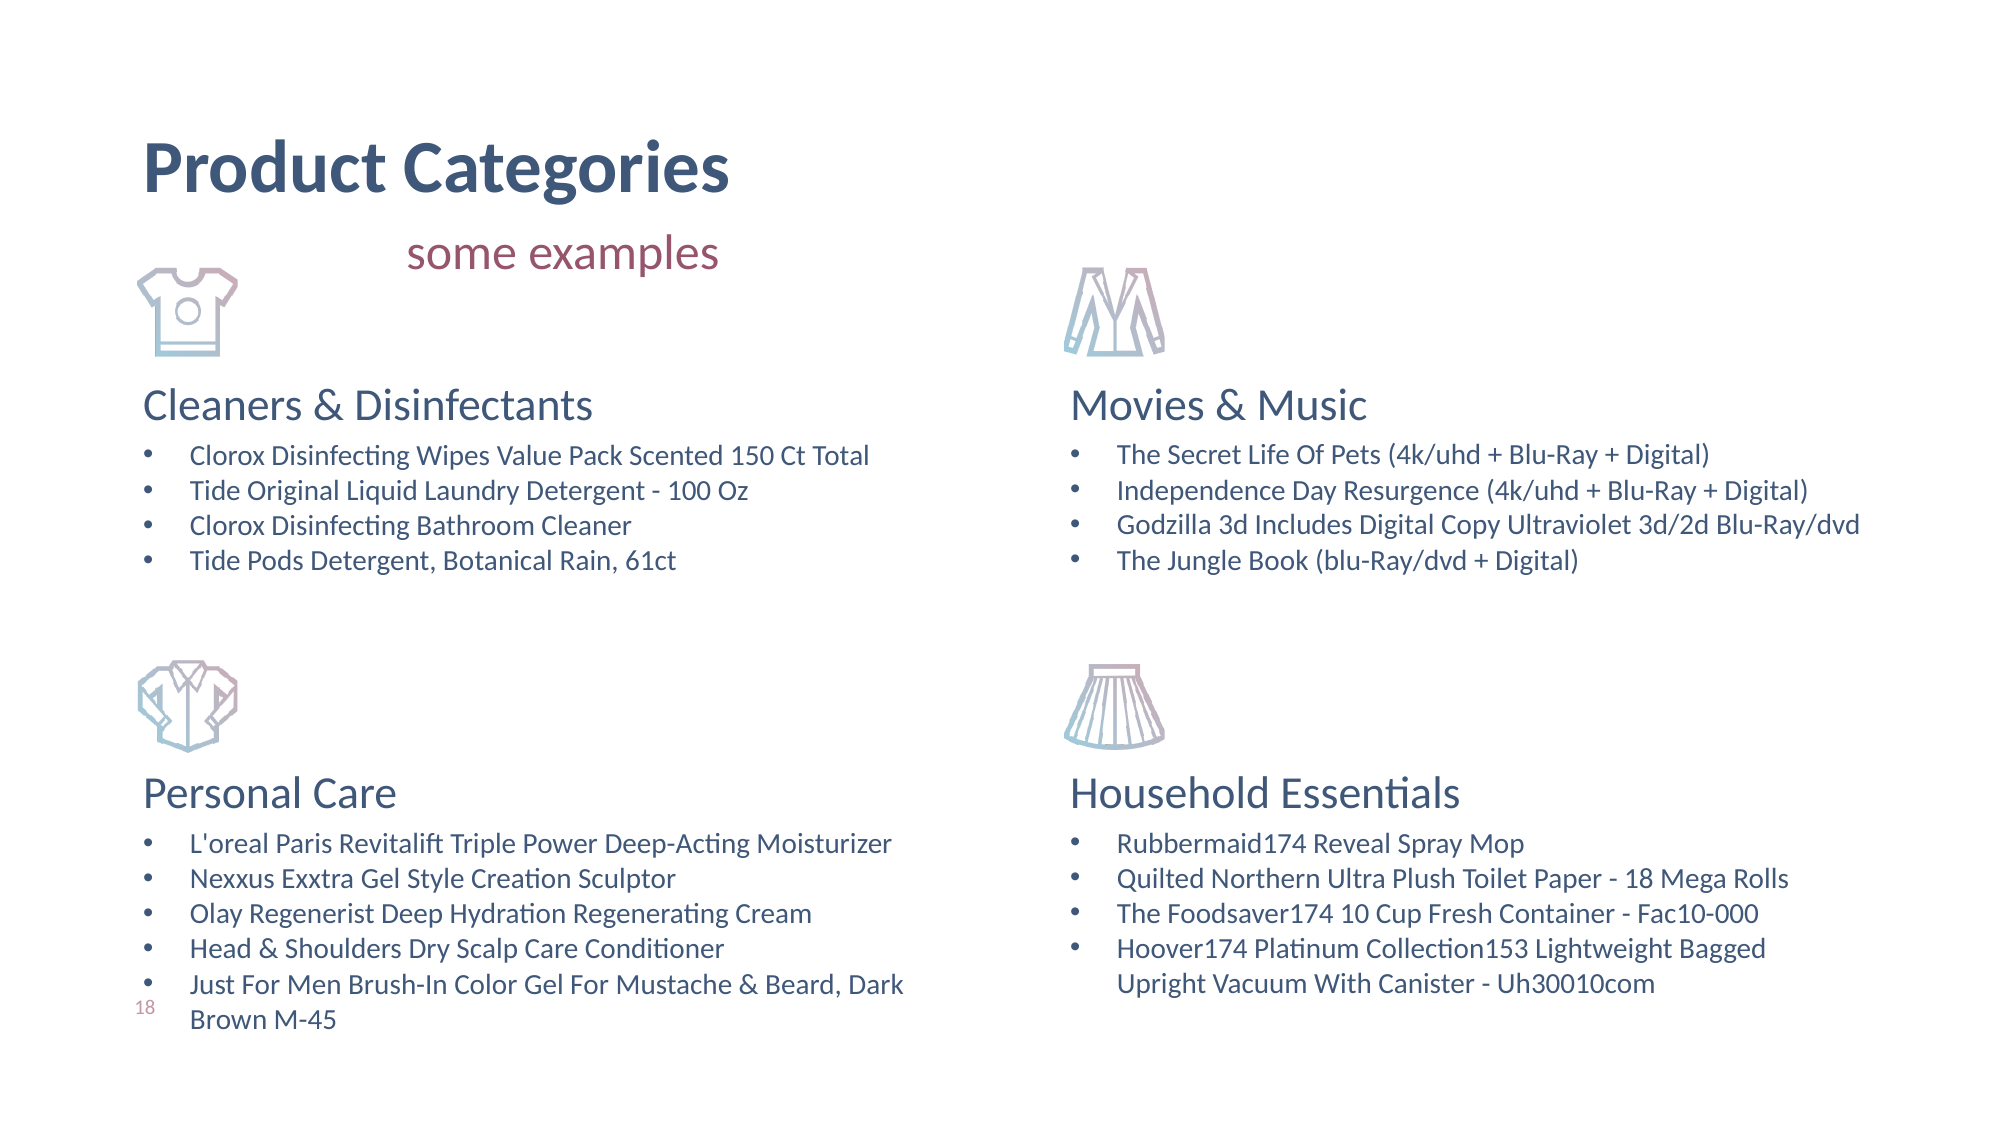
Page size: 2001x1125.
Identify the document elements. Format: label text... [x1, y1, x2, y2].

slide_number 18 [105, 993, 170, 1033]
list some examples [400, 226, 1620, 315]
list Movies & Music [1064, 375, 1863, 431]
list Household Essentials [1064, 763, 1863, 819]
title Product Categories [137, 121, 1620, 215]
picture [1063, 266, 1165, 358]
list L'oreal Paris Revitalift Triple Power Deep-Acting Moisturizer Nexxus Exxtra Gel Style Creation Sculptor Olay Regenerist Deep Hydration Regenerating Cream Head & Shoulders Dry Scalp Care Conditioner Just For Men Brush-In Color Gel For Mustache & Beard, Dark Brown M-45 [137, 824, 936, 1067]
picture [137, 266, 238, 358]
picture [137, 660, 238, 753]
list Personal Care [137, 763, 936, 819]
list Clorox Disinfecting Wipes Value Pack Scented 150 Ct Total Tide Original Liquid Laundry Detergent - 100 Oz Clorox Disinfecting Bathroom Cleaner Tide Pods Detergent, Botanical Rain, 61ct [137, 436, 936, 637]
list The Secret Life Of Pets (4k/uhd + Blu-Ray + Digital) Independence Day Resurgence (4k/uhd + Blu-Ray + Digital) Godzilla 3d Includes Digital Copy Ultraviolet 3d/2d Blu-Ray/dvd The Jungle Book (blu-Ray/dvd + Digital) [1064, 435, 1949, 637]
list Cleaners & Disinfectants [137, 375, 936, 431]
picture [1063, 660, 1165, 753]
list Rubbermaid174 Reveal Spray Mop Quilted Northern Ultra Plush Toilet Paper - 18 Mega Rolls The Foodsaver174 10 Cup Fresh Container - Fac10-000 Hoover174 Platinum Collection153 Lightweight Bagged Upright Vacuum With Canister - Uh30010com [1064, 823, 1863, 1032]
